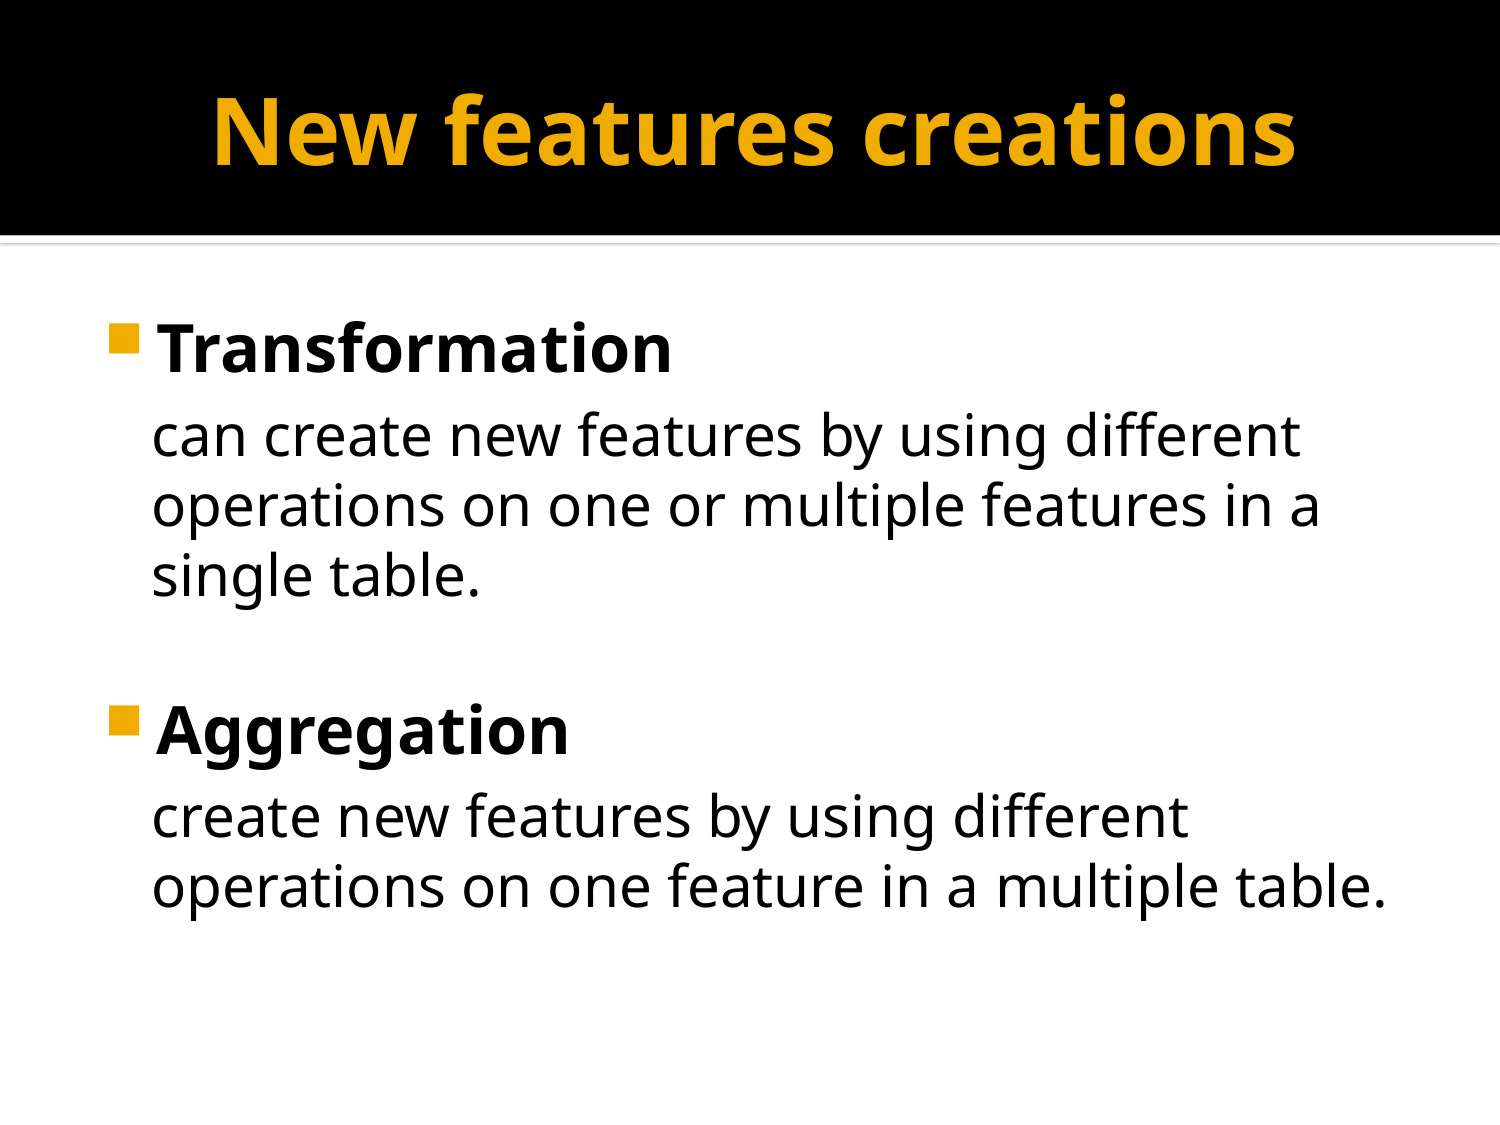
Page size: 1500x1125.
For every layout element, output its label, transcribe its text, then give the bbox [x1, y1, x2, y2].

title New features creations [75, 25, 1425, 231]
list Transformation can create new features by using different operations on one or multiple features in a single table. Aggregation create new features by using different operations on one feature in a multiple table. [75, 291, 1425, 1050]
